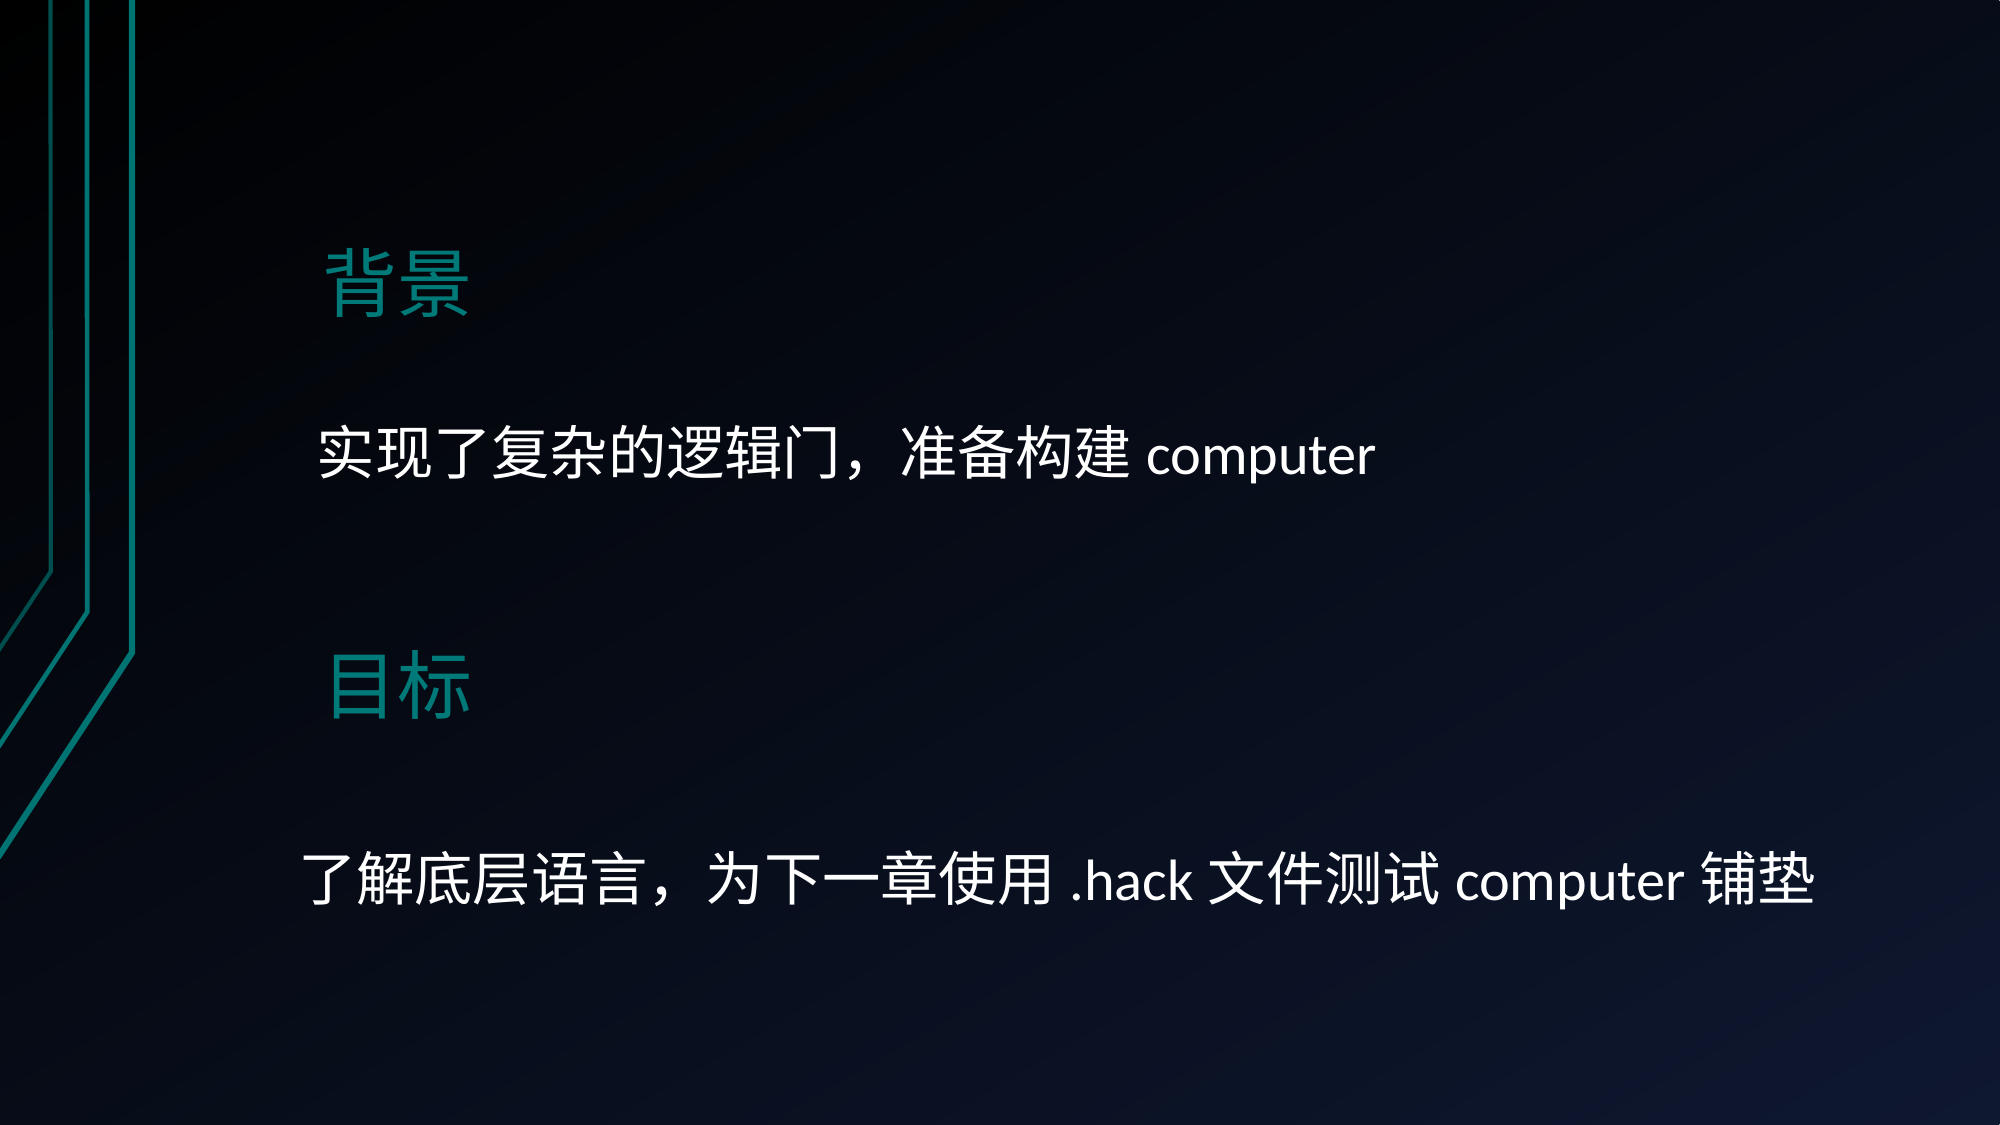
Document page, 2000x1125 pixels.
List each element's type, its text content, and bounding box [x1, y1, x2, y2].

text_box 目标 [302, 538, 1154, 740]
text_box 了解底层语言，为下一章使用.hack文件测试computer铺垫 [283, 834, 1831, 919]
text_box 实现了复杂的逻辑门，准备构建computer [302, 408, 1392, 494]
title 背景 [302, 137, 1154, 338]
